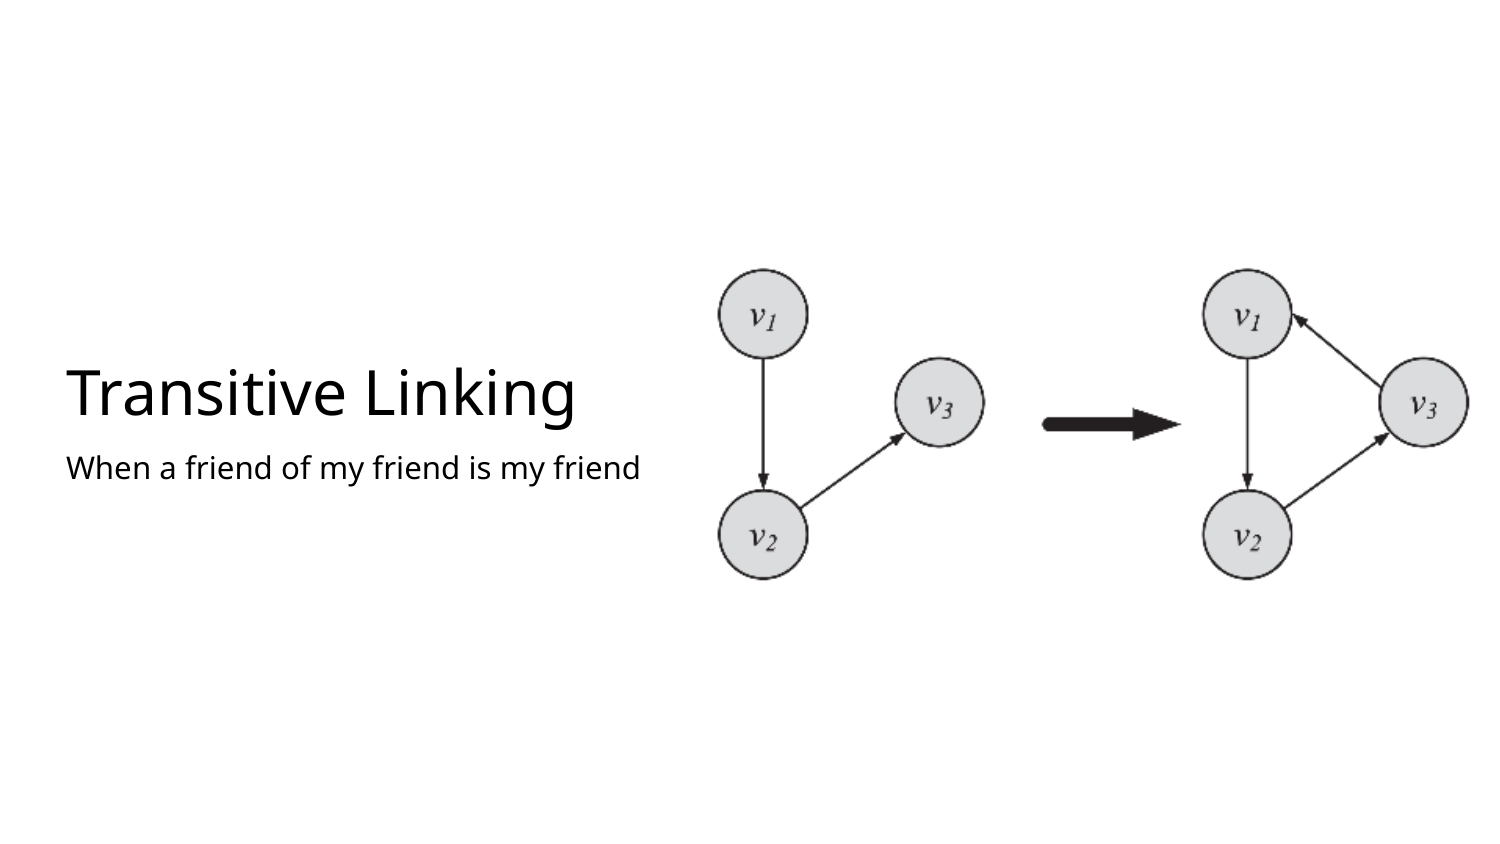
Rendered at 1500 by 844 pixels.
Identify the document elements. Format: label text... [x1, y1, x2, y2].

picture [696, 245, 1482, 594]
title Transitive Linking When a friend of my friend is my friend [51, 72, 666, 766]
